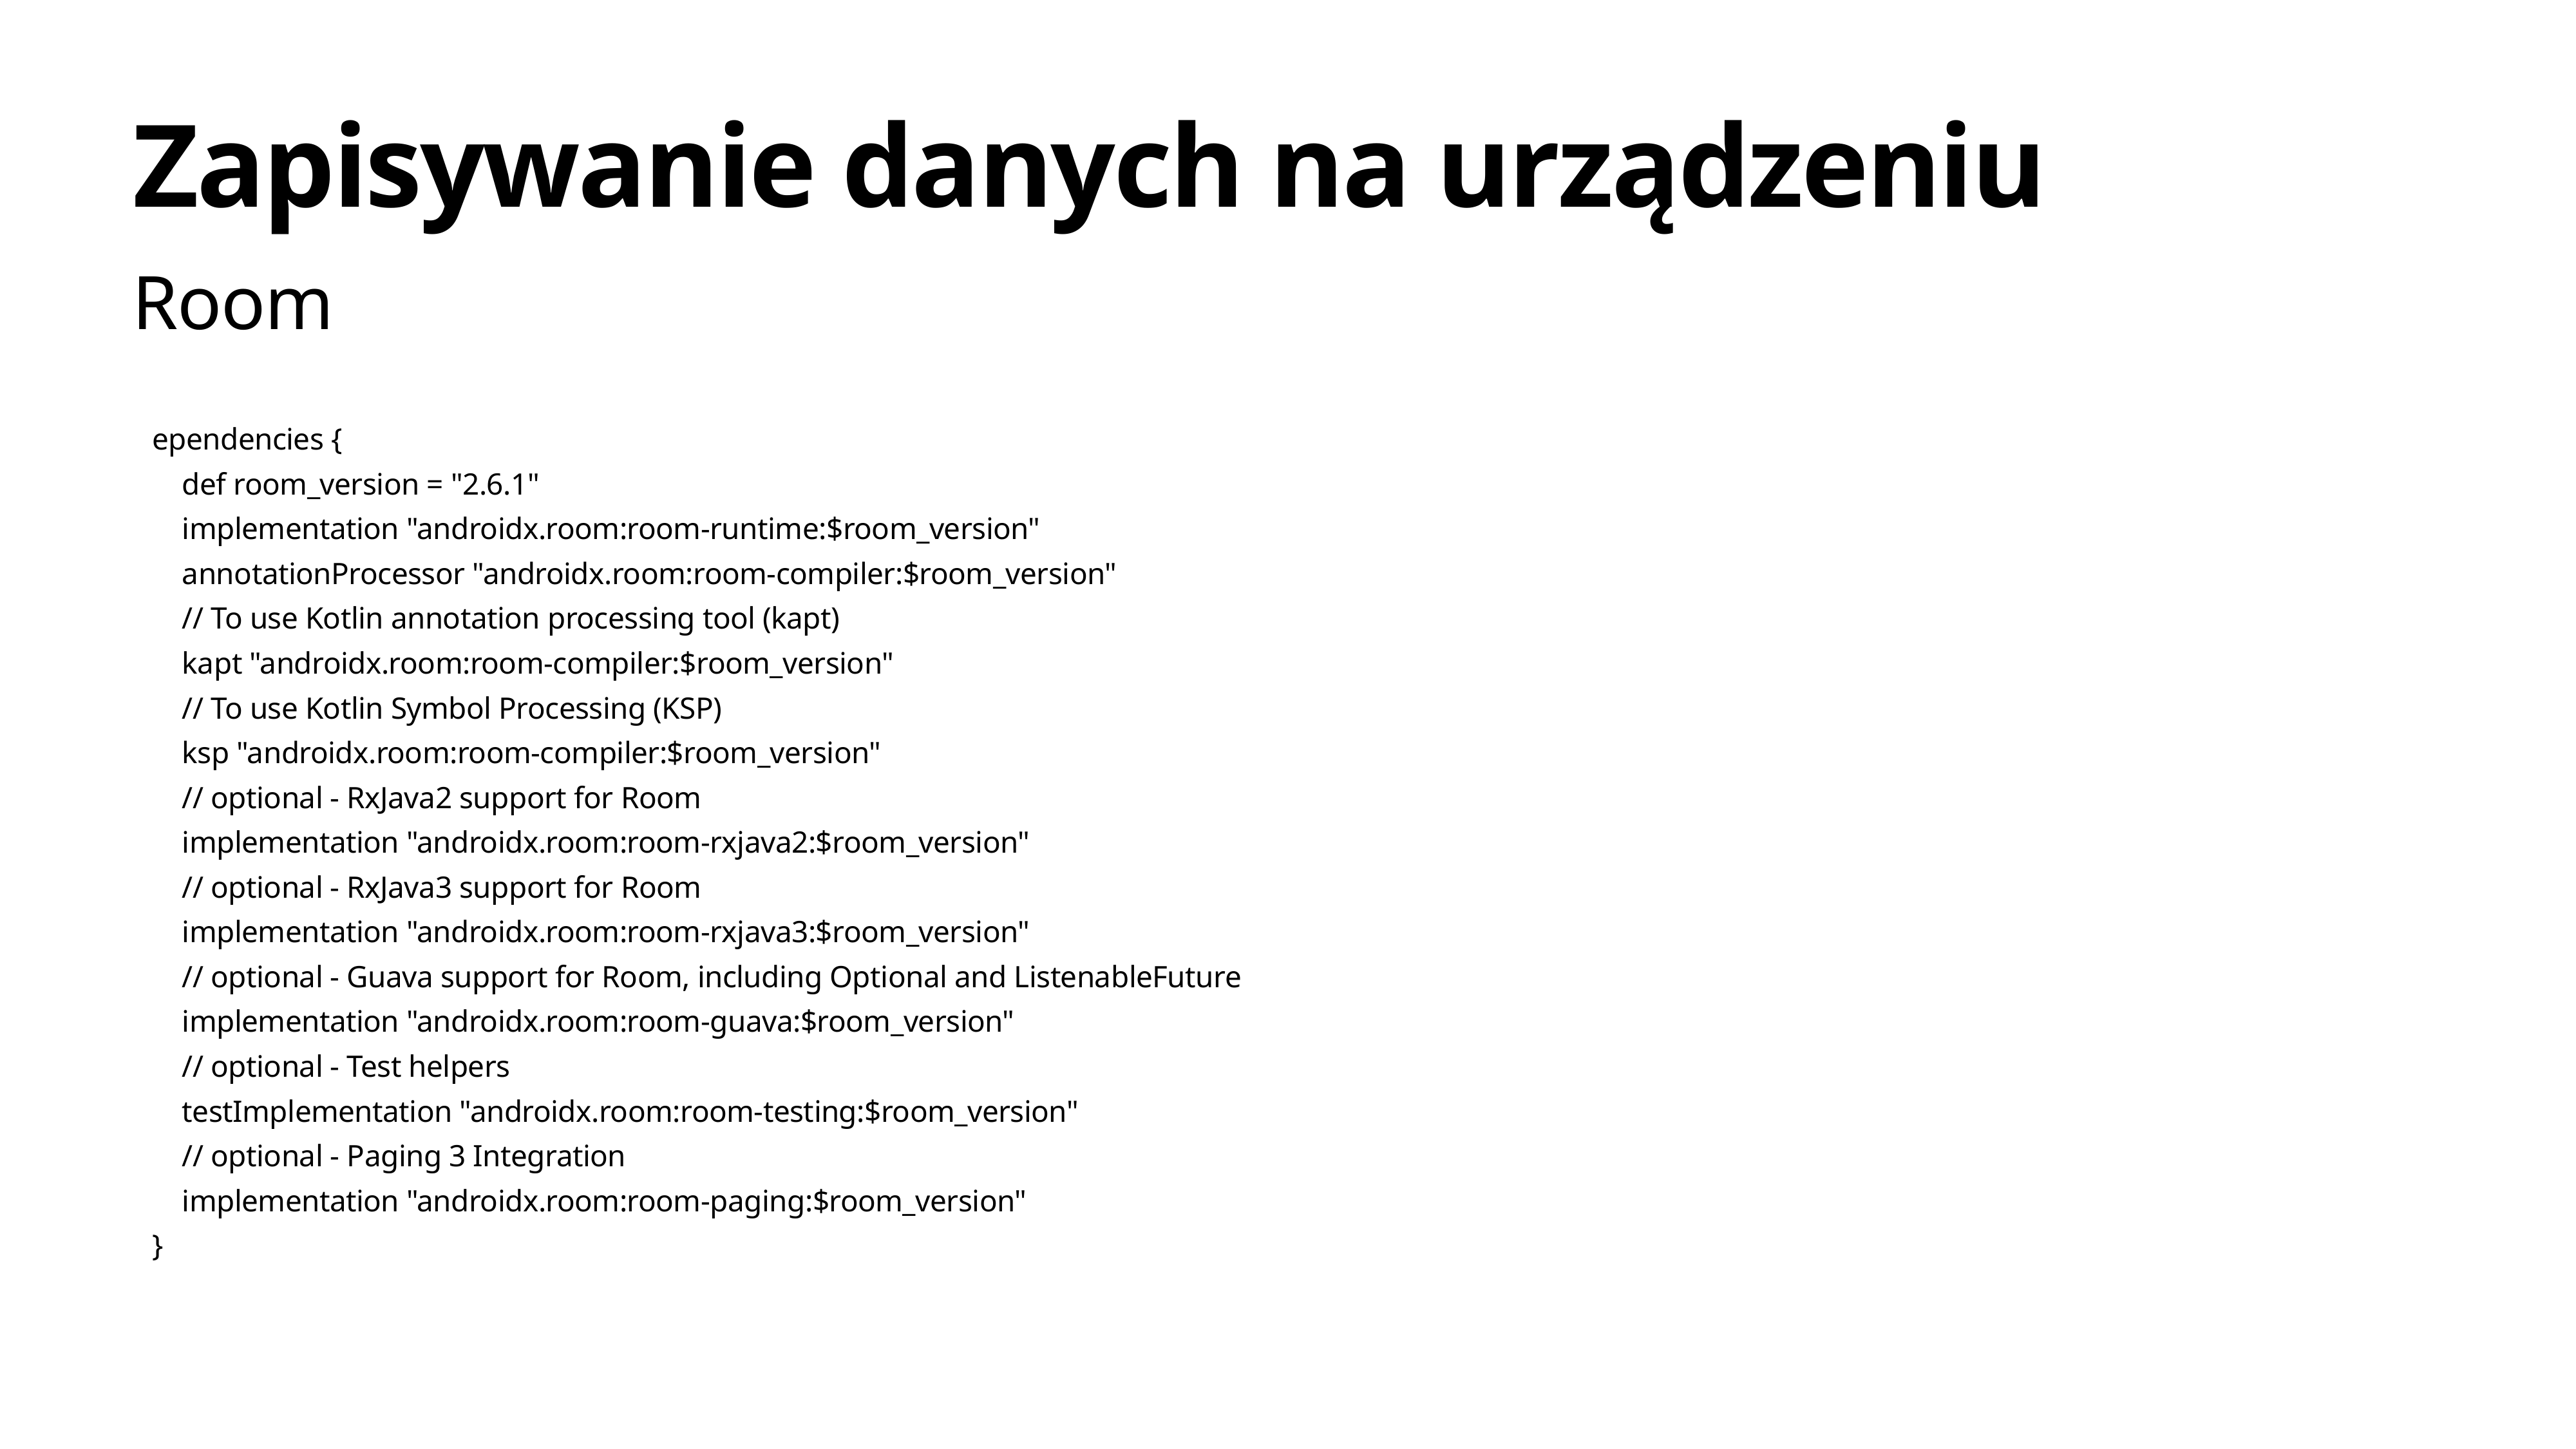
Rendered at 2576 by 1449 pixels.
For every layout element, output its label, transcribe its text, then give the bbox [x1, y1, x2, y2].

title Zapisywanie danych na urządzeniu [127, 113, 2449, 250]
list Room [127, 250, 2449, 350]
list ependencies { def room_version = "2.6.1" implementation "androidx.room:room-runtime:$room_version" annotationProcessor "androidx.room:room-compiler:$room_version" // To use Kotlin annotation processing tool (kapt) kapt "androidx.room:room-compiler:$room_version" // To use Kotlin Symbol Processing (KSP) ksp "androidx.room:room-compiler:$room_version" // optional - RxJava2 support for Room implementation "androidx.room:room-rxjava2:$room_version" // optional - RxJava3 support for Room implementation "androidx.room:room-rxjava3:$room_version" // optional - Guava support for Room, including Optional and ListenableFuture implementation "androidx.room:room-guava:$room_version" // optional - Test helpers testImplementation "androidx.room:room-testing:$room_version" // optional - Paging 3 Integration implementation "androidx.room:room-paging:$room_version" } [127, 370, 2449, 1321]
